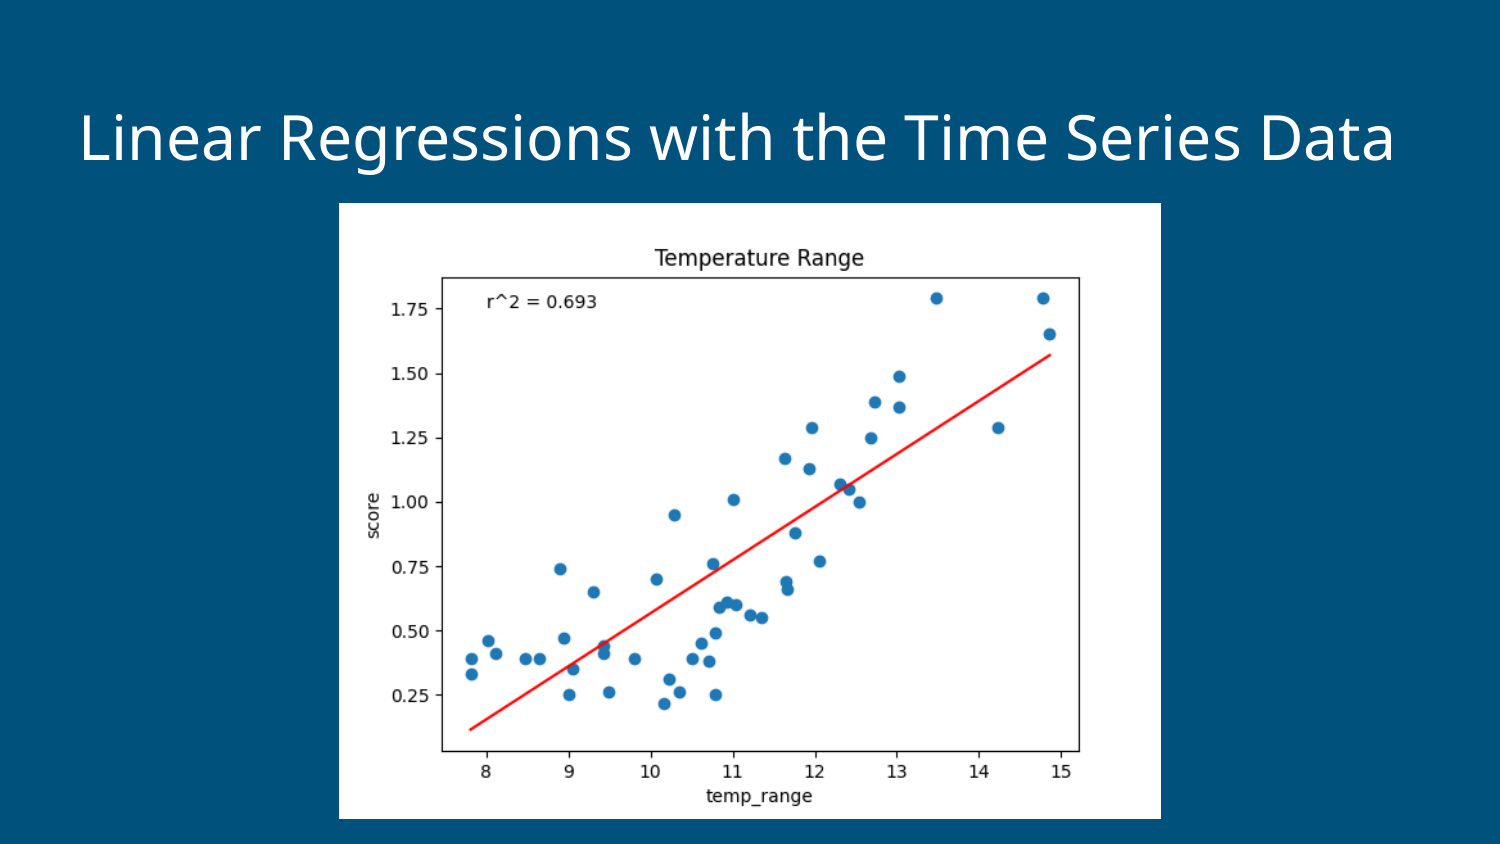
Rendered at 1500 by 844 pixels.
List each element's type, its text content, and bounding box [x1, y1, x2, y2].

picture [340, 204, 1160, 818]
title Linear Regressions with the Time Series Data [63, 75, 1437, 188]
